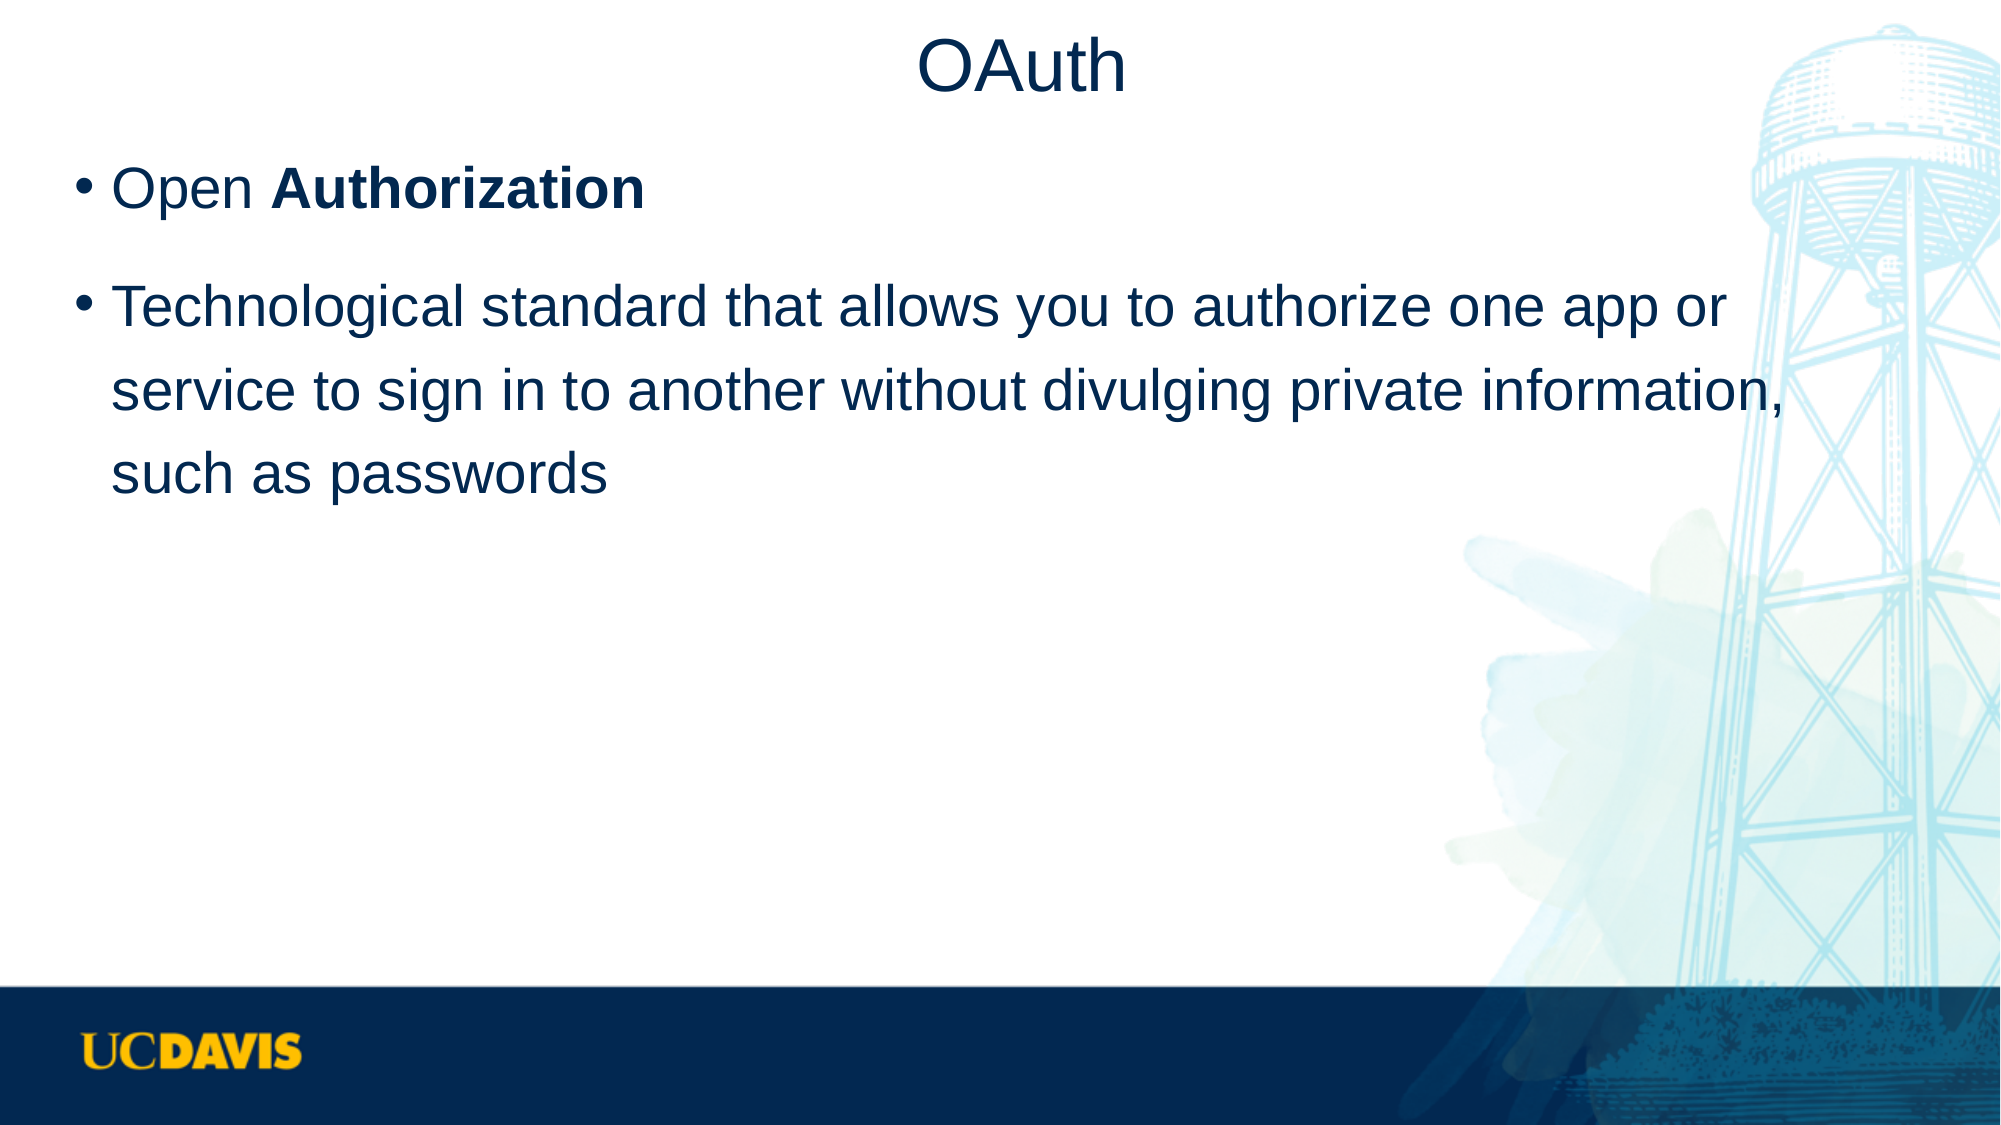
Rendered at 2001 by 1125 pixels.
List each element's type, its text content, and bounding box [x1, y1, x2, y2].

picture [0, 0, 2001, 1125]
list Open Authorization Technological standard that allows you to authorize one app or service to sign in to another without divulging private information, such as passwords [59, 128, 1938, 985]
title OAuth [0, 0, 2000, 115]
